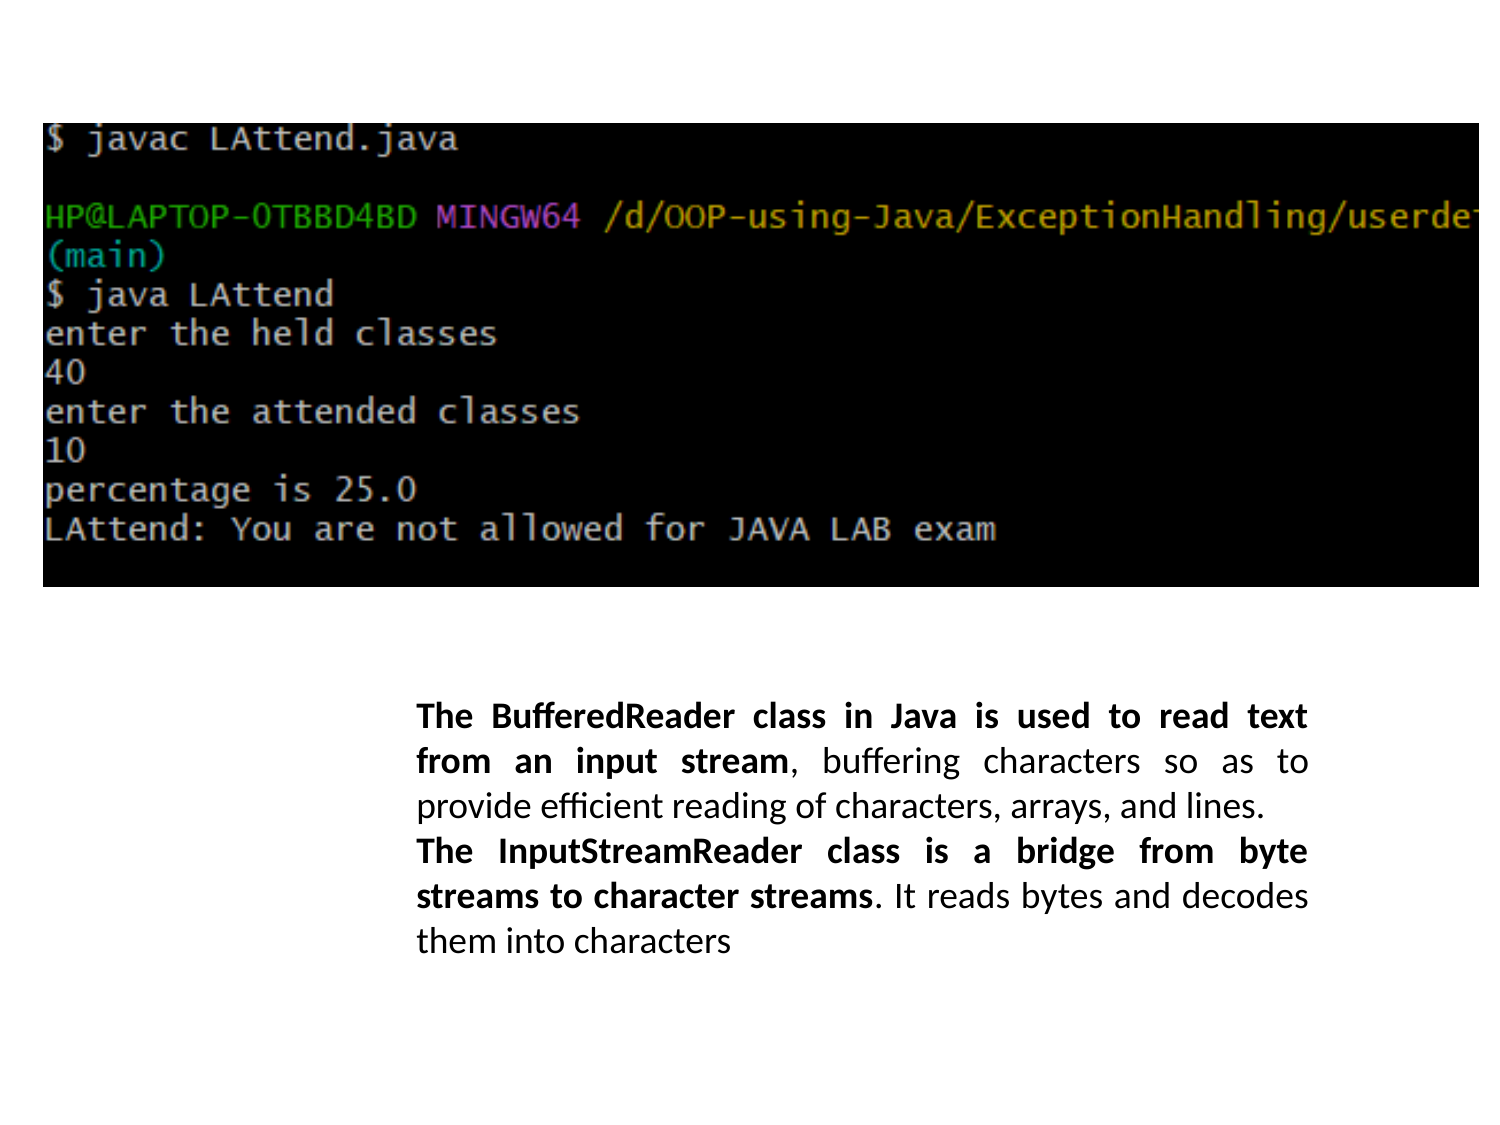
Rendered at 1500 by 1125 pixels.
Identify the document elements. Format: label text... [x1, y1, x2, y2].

picture [43, 123, 1479, 588]
text_box The BufferedReader class in Java is used to read text from an input stream, buffering characters so as to provide efficient reading of characters, arrays, and lines. The InputStreamReader class is a bridge from byte streams to character streams. It reads bytes and decodes them into characters [401, 638, 1325, 969]
